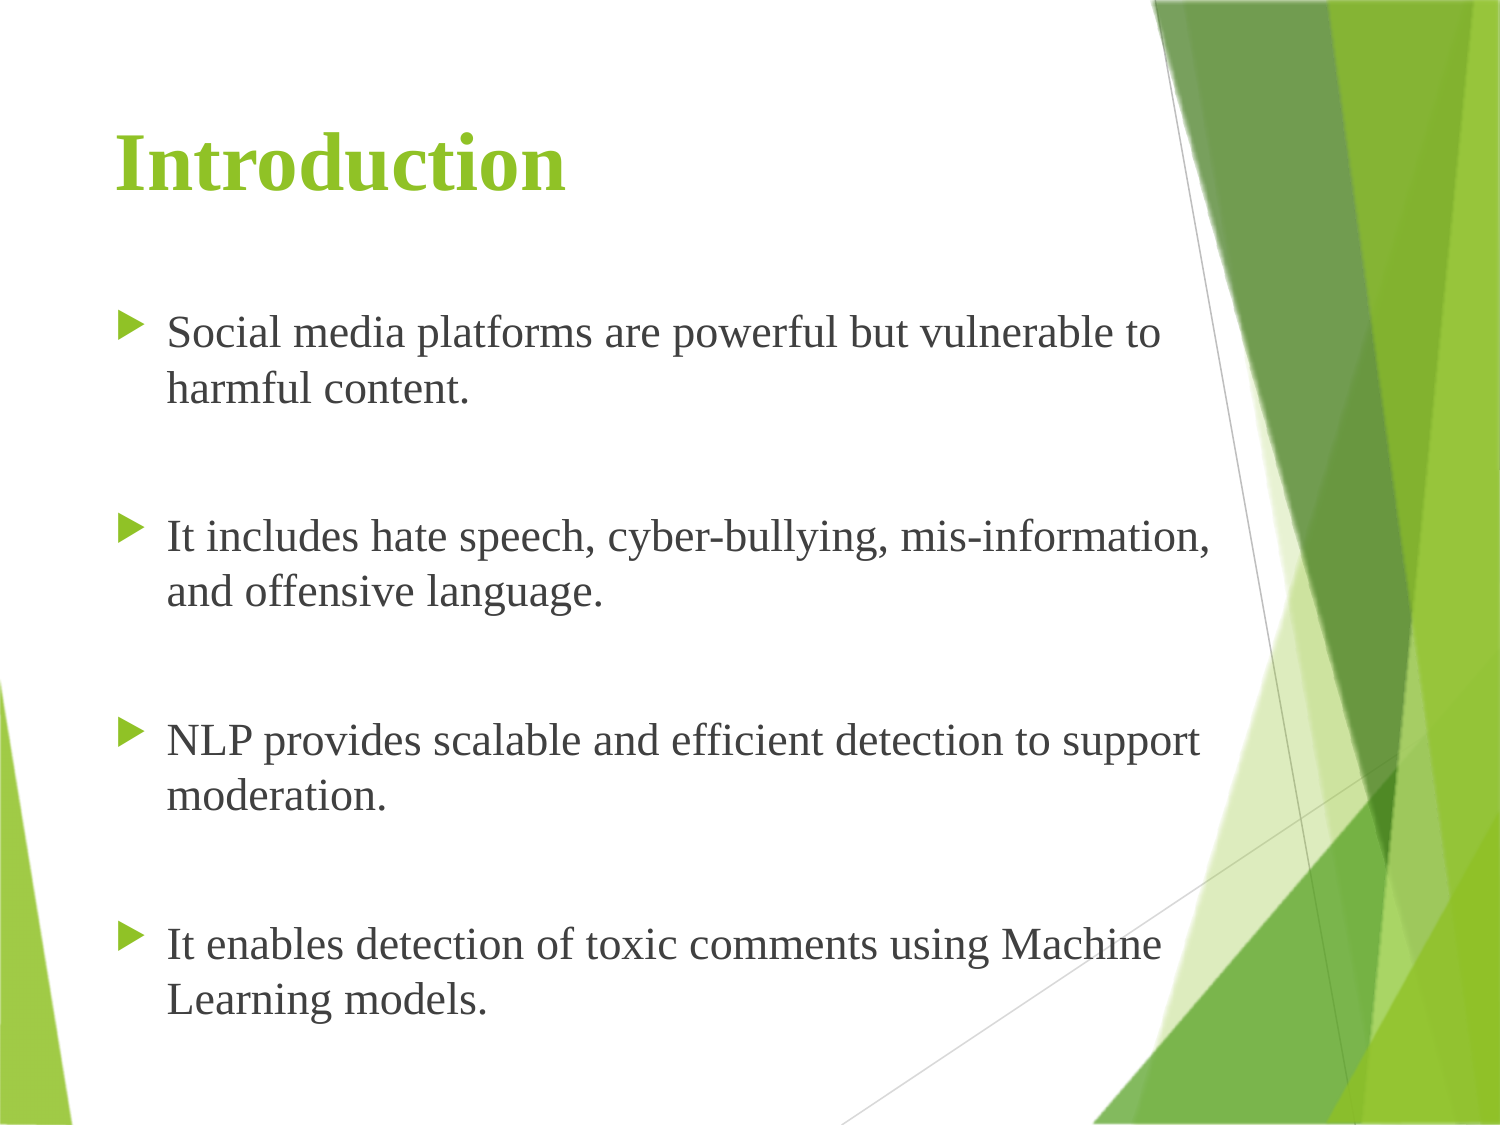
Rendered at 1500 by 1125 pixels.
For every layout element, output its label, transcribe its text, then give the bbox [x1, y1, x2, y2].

list Social media platforms are powerful but vulnerable to harmful content. It includes hate speech, cyber-bullying, mis-information, and offensive language. NLP provides scalable and efficient detection to support moderation. It enables detection of toxic comments using Machine Learning models. [99, 294, 1228, 1039]
title Introduction [99, 99, 1142, 252]
